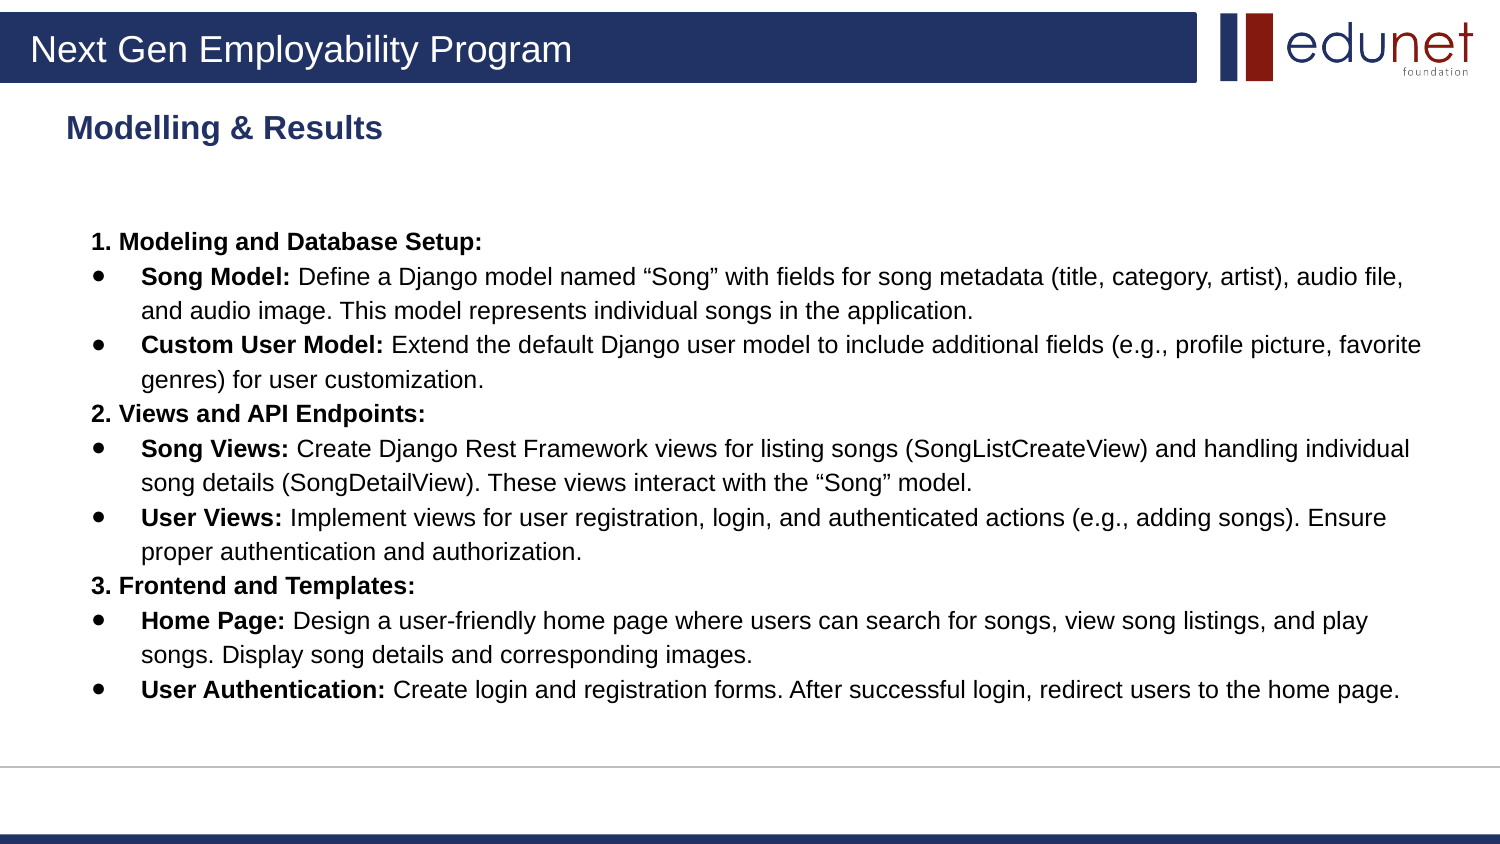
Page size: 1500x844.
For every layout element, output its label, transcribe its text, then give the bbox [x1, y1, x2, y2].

title Modelling & Results [51, 91, 512, 206]
picture [1279, 14, 1482, 83]
list 1. Modeling and Database Setup: Song Model: Define a Django model named “Song” with fields for song metadata (title, category, artist), audio file, and audio image. This model represents individual songs in the application. Custom User Model: Extend the default Django user model to include additional fields (e.g., profile picture, favorite genres) for user customization. 2. Views and API Endpoints: Song Views: Create Django Rest Framework views for listing songs (SongListCreateView) and handling individual song details (SongDetailView). These views interact with the “Song” model. User Views: Implement views for user registration, login, and authenticated actions (e.g., adding songs). Ensure proper authentication and authorization. 3. Frontend and Templates: Home Page: Design a user-friendly home page where users can search for songs, view song listings, and play songs. Display song details and corresponding images. User Authentication: Create login and registration forms. After successful login, redirect users to the home page. [51, 206, 1441, 743]
